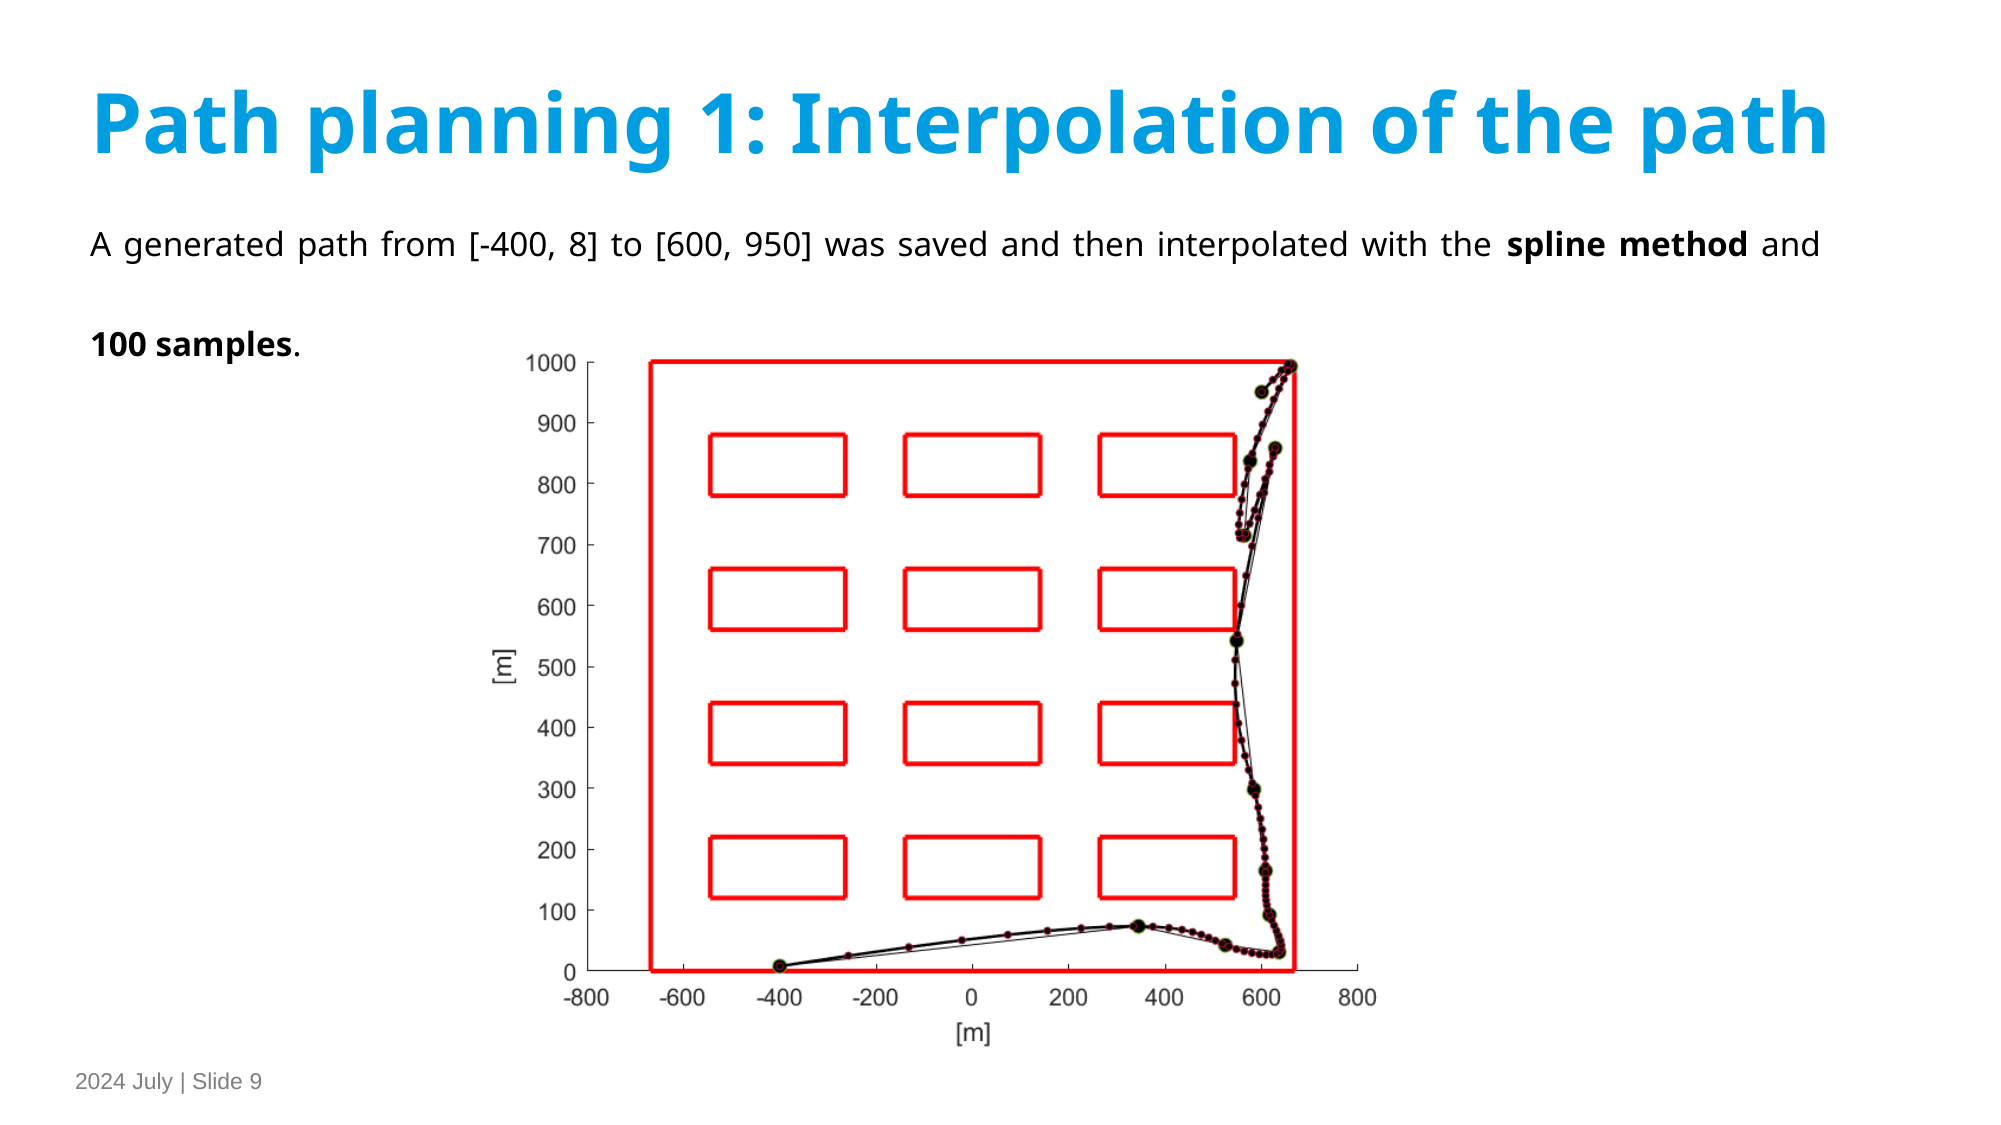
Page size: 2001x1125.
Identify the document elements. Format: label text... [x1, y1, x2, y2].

text_box 2024 July | Slide 9 [75, 1067, 425, 1101]
picture [457, 306, 1453, 1053]
text_box A generated path from [-400, 8] to [600, 950] was saved and then interpolated with the spline method and 100 samples. [75, 155, 1836, 372]
text_box Path planning 1: Interpolation of the path [74, 56, 1961, 197]
